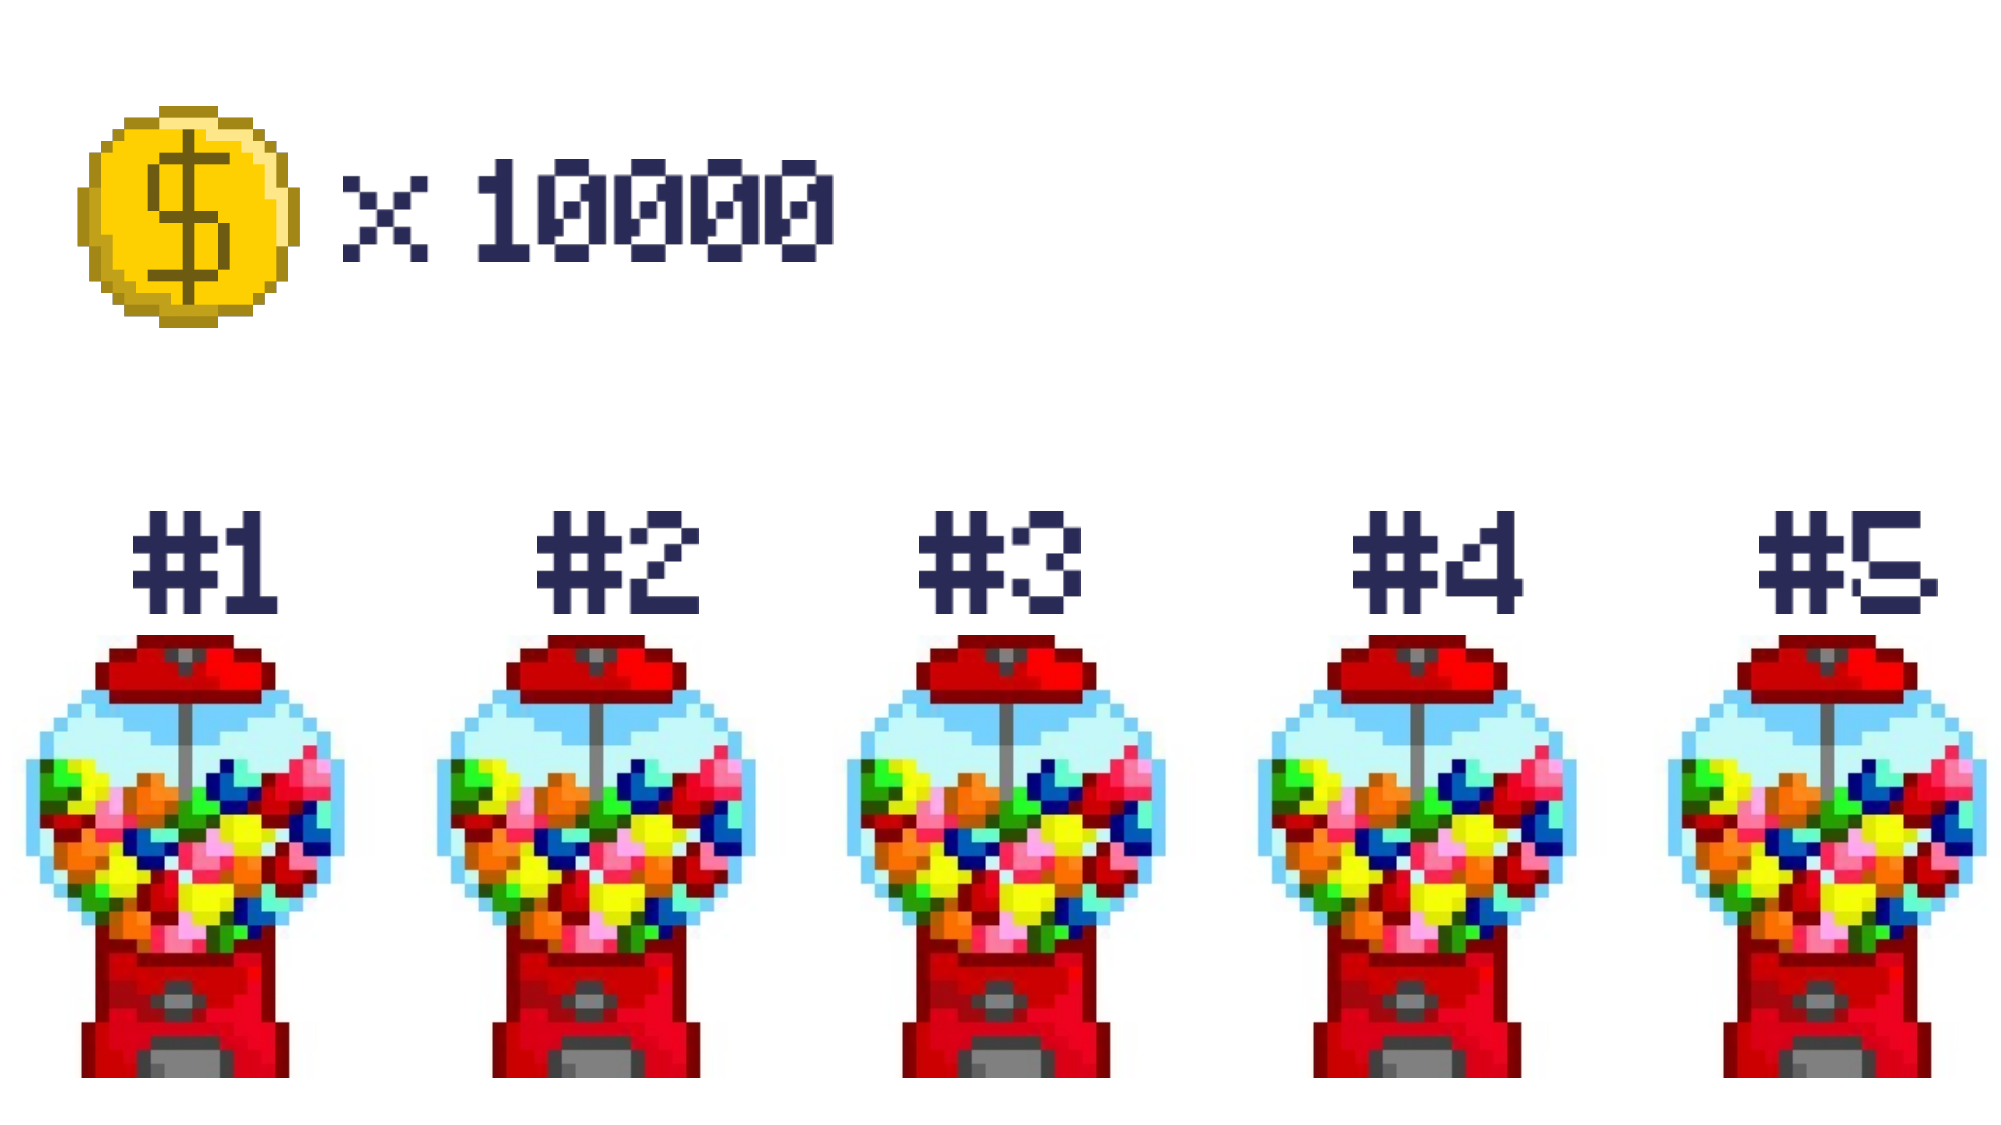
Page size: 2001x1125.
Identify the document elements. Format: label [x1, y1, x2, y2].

picture [1353, 511, 1524, 614]
picture [133, 511, 279, 614]
picture [919, 511, 1081, 614]
picture [537, 511, 699, 614]
picture [0, 635, 2000, 1078]
picture [19, 24, 834, 398]
picture [1759, 511, 1938, 614]
